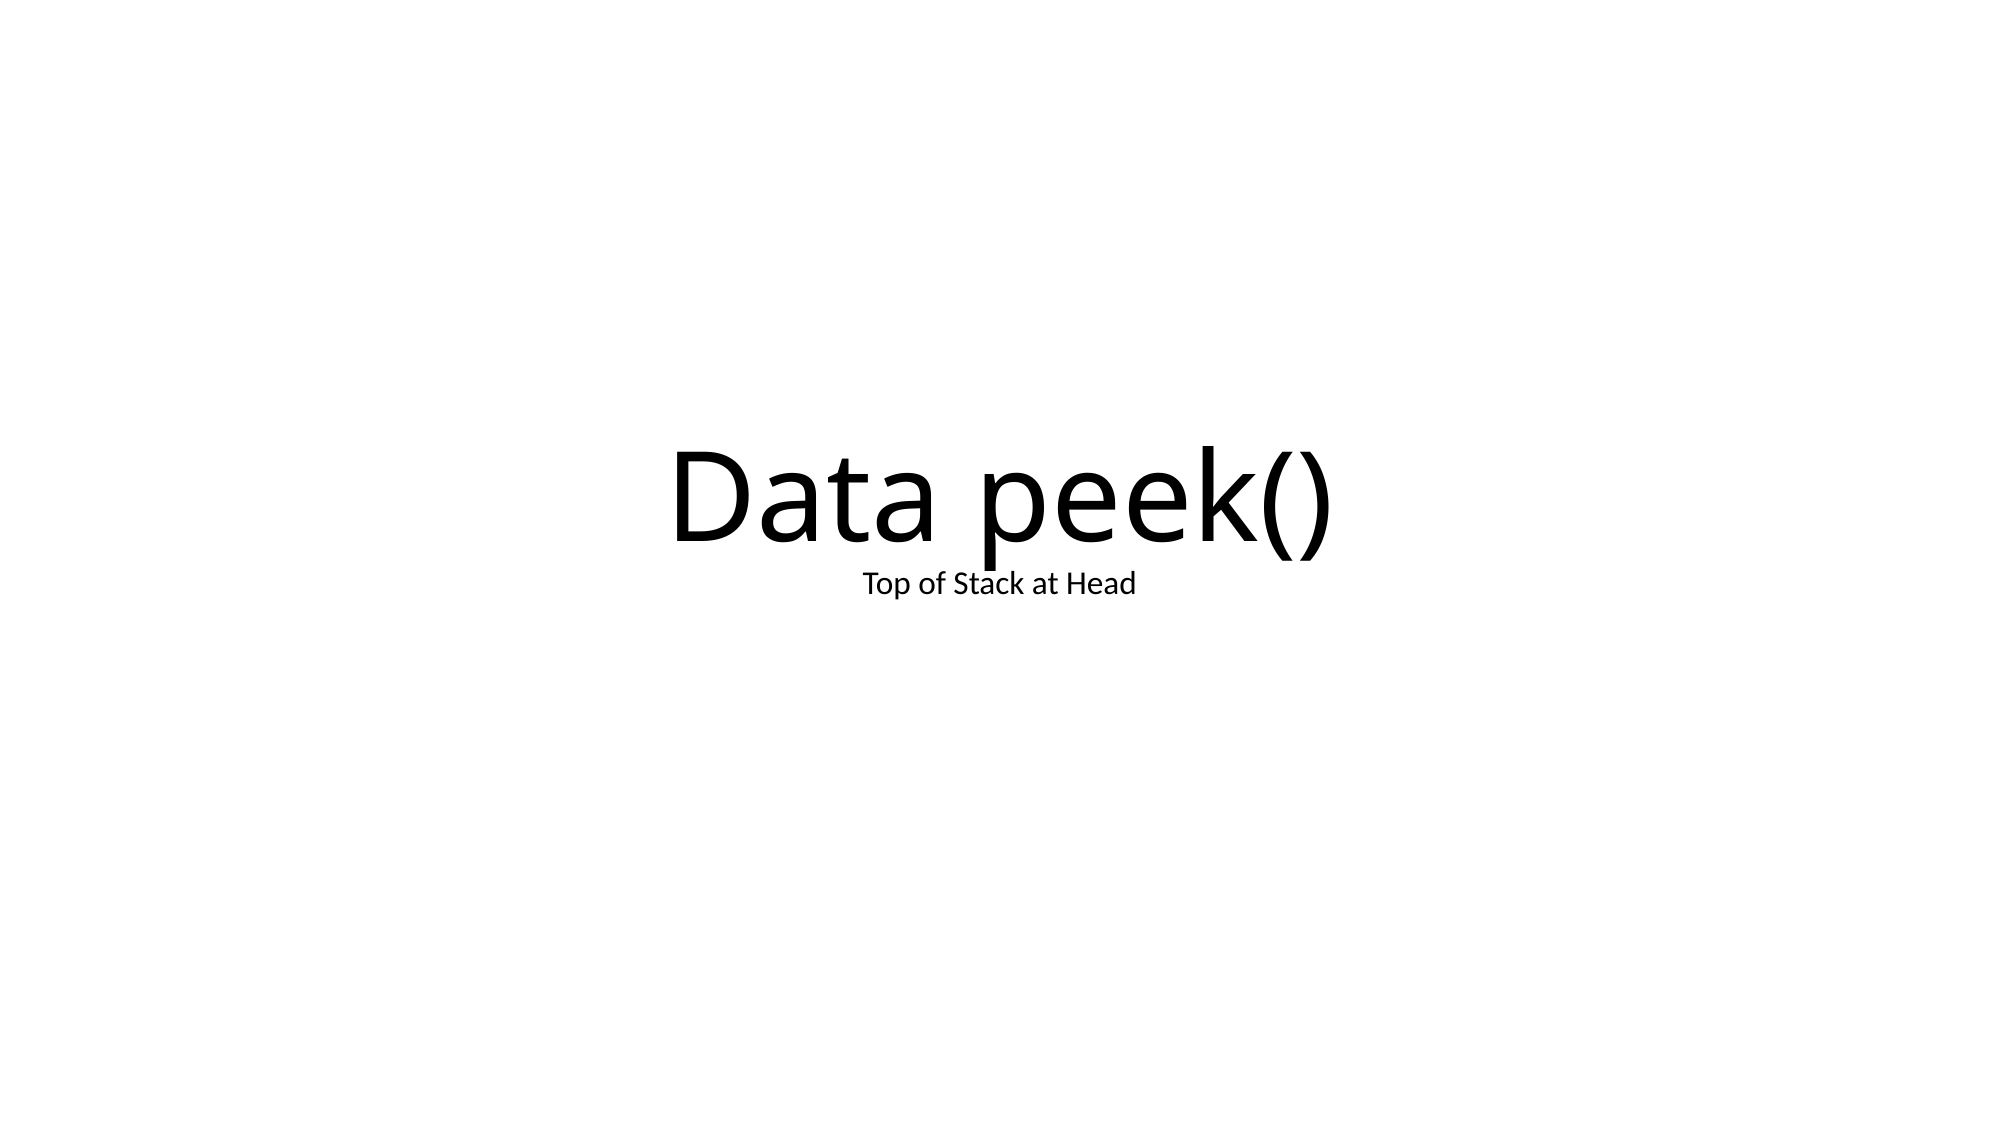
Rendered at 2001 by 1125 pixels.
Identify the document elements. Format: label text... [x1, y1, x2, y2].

title Data peek() [249, 184, 1750, 576]
text_box Top of Stack at Head [847, 553, 1152, 609]
